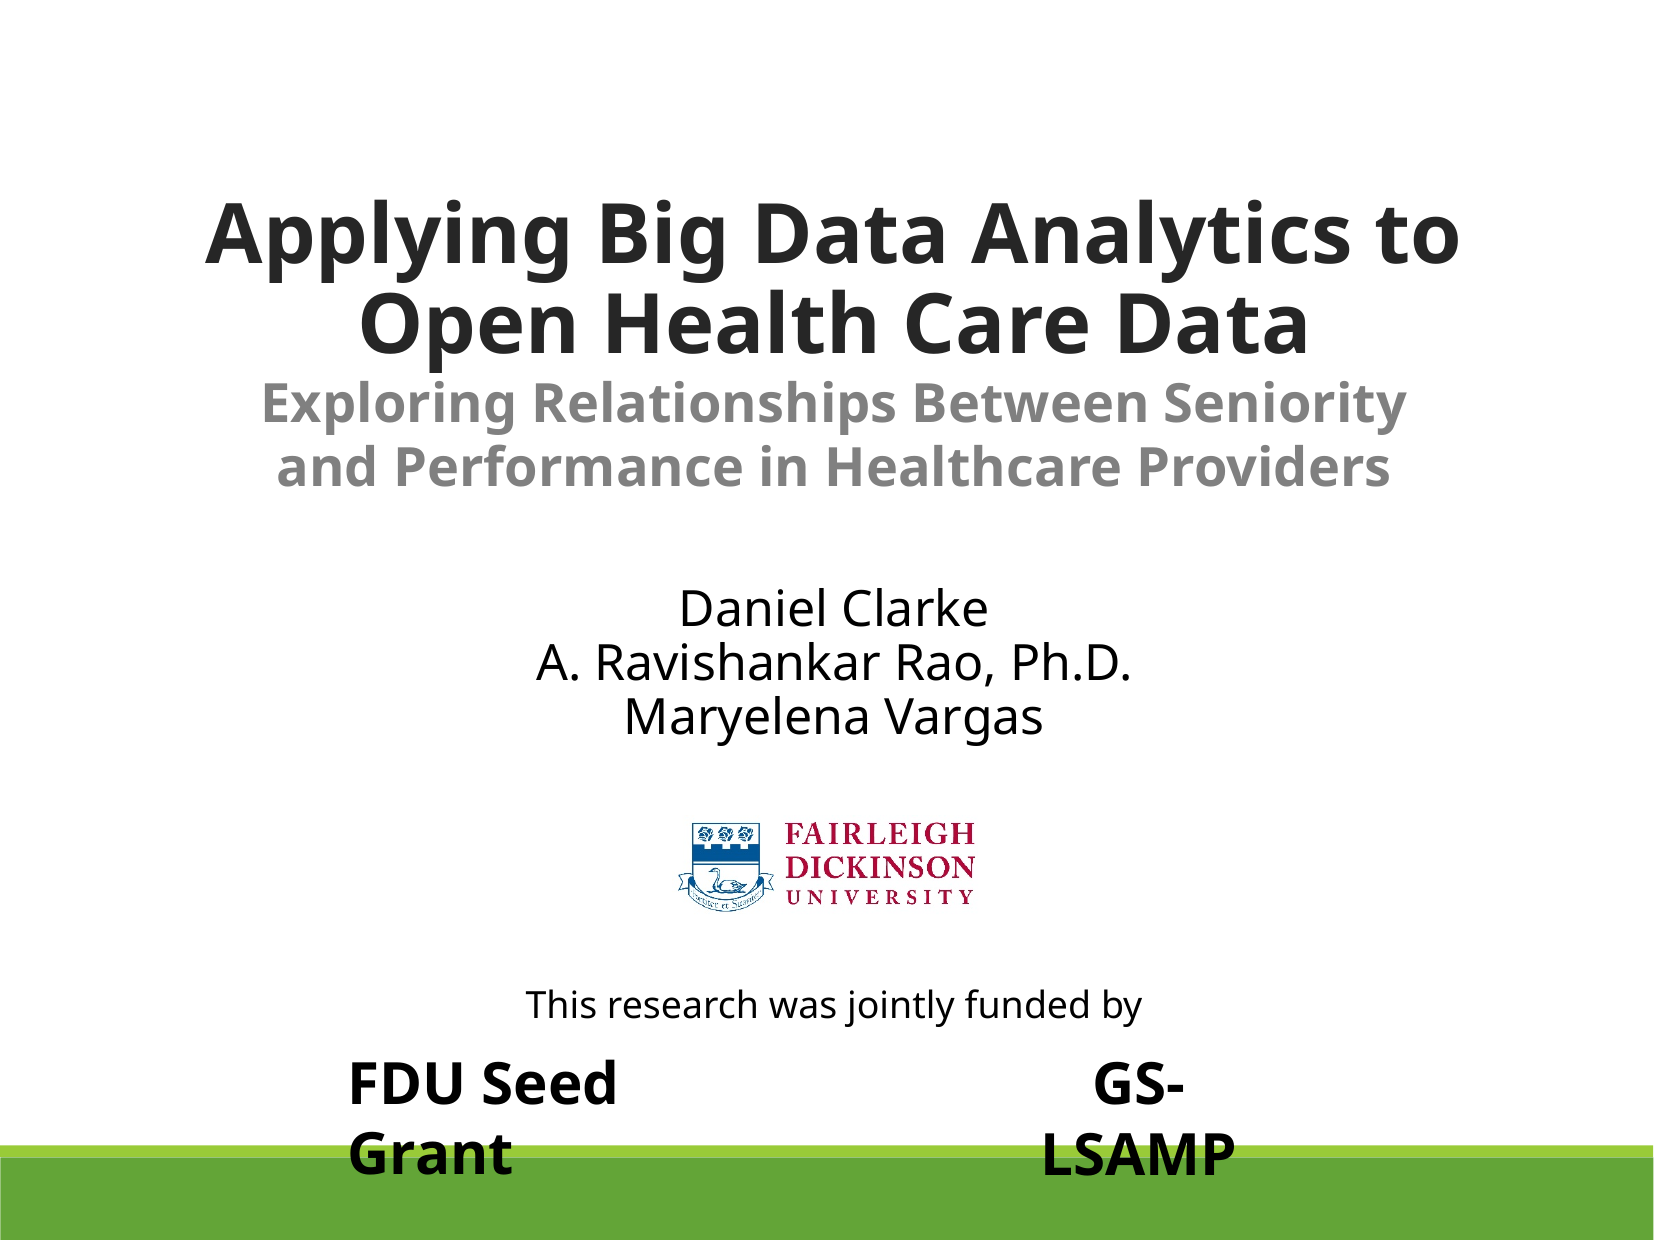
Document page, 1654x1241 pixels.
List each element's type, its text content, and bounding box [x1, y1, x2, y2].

picture [671, 814, 981, 919]
subtitle Applying Big Data Analytics to Open Health Care Data Exploring Relationships Between Seniority and Performance in Healthcare Providers Daniel Clarke A. Ravishankar Rao, Ph.D. Maryelena Vargas [82, 49, 1571, 857]
text_box GS-LSAMP [998, 1039, 1280, 1194]
text_box FDU Seed Grant [333, 1038, 748, 1194]
text_box This research was jointly funded by [82, 978, 1571, 1125]
